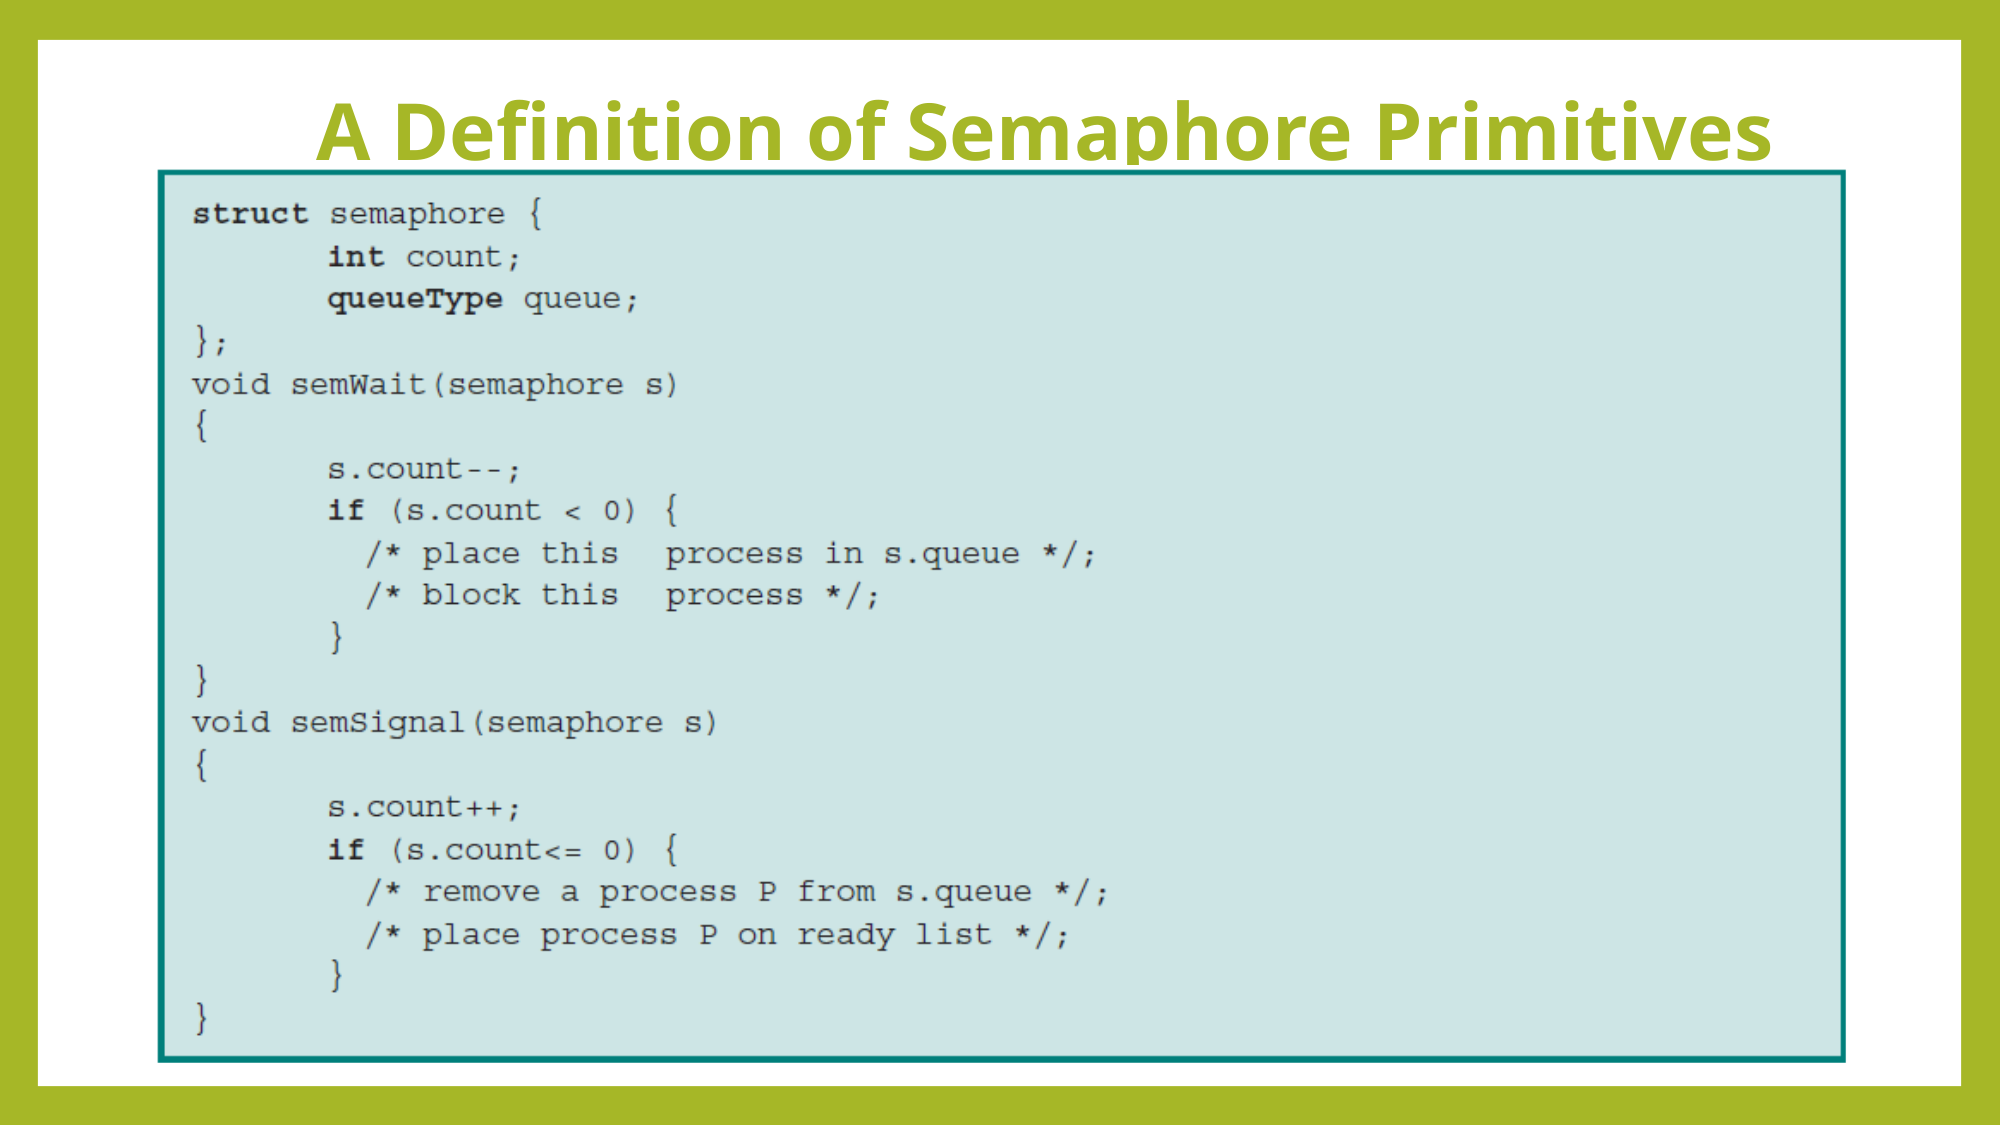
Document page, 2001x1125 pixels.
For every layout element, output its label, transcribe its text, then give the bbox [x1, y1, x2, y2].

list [153, 165, 1847, 1064]
title A Definition of Semaphore Primitives [301, 84, 1922, 187]
